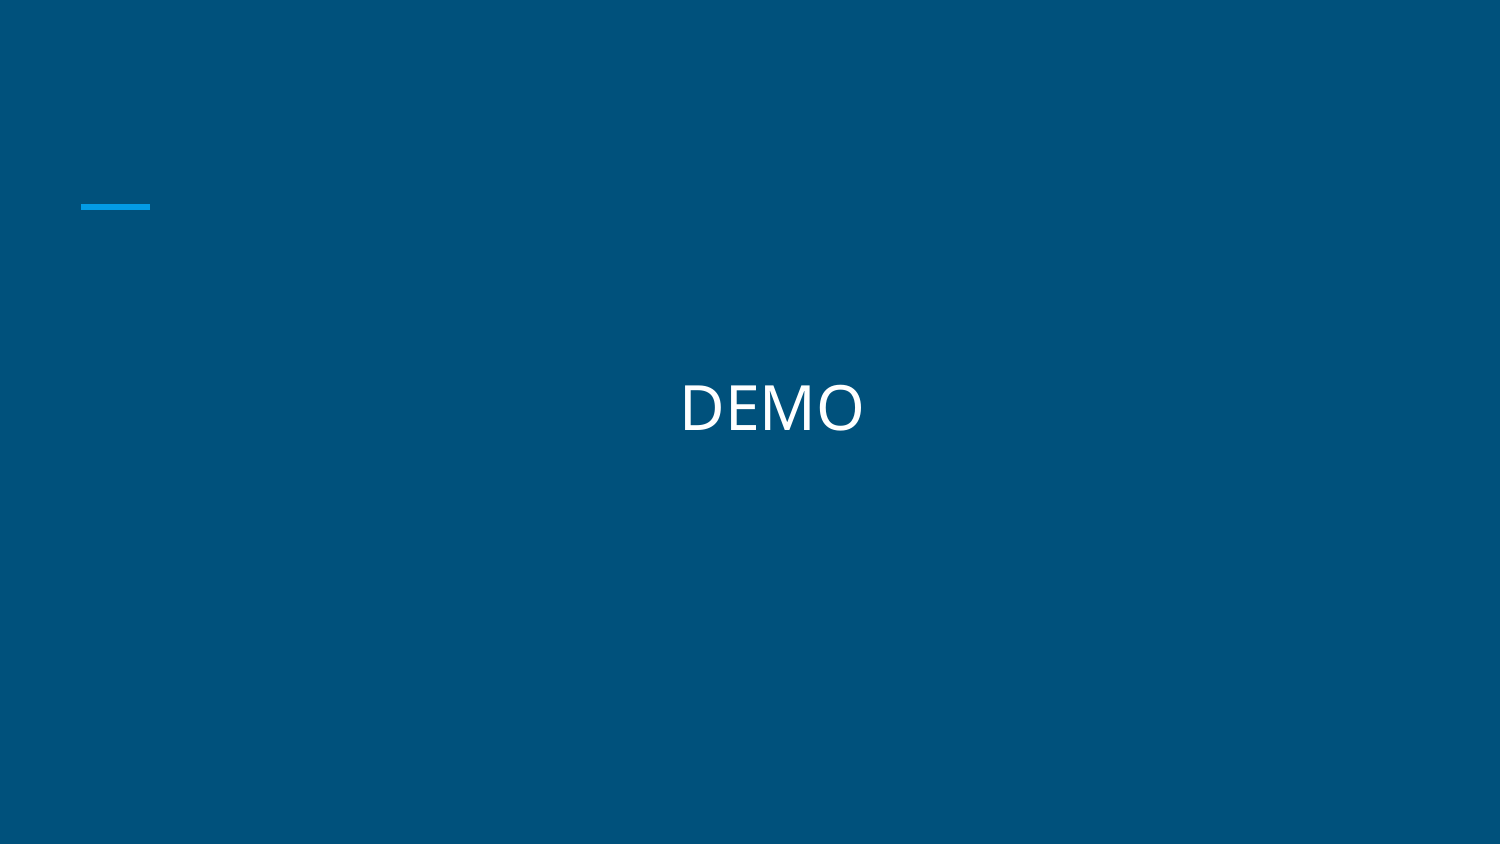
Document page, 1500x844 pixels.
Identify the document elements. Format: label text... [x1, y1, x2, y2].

title DEMO [86, 345, 1459, 459]
